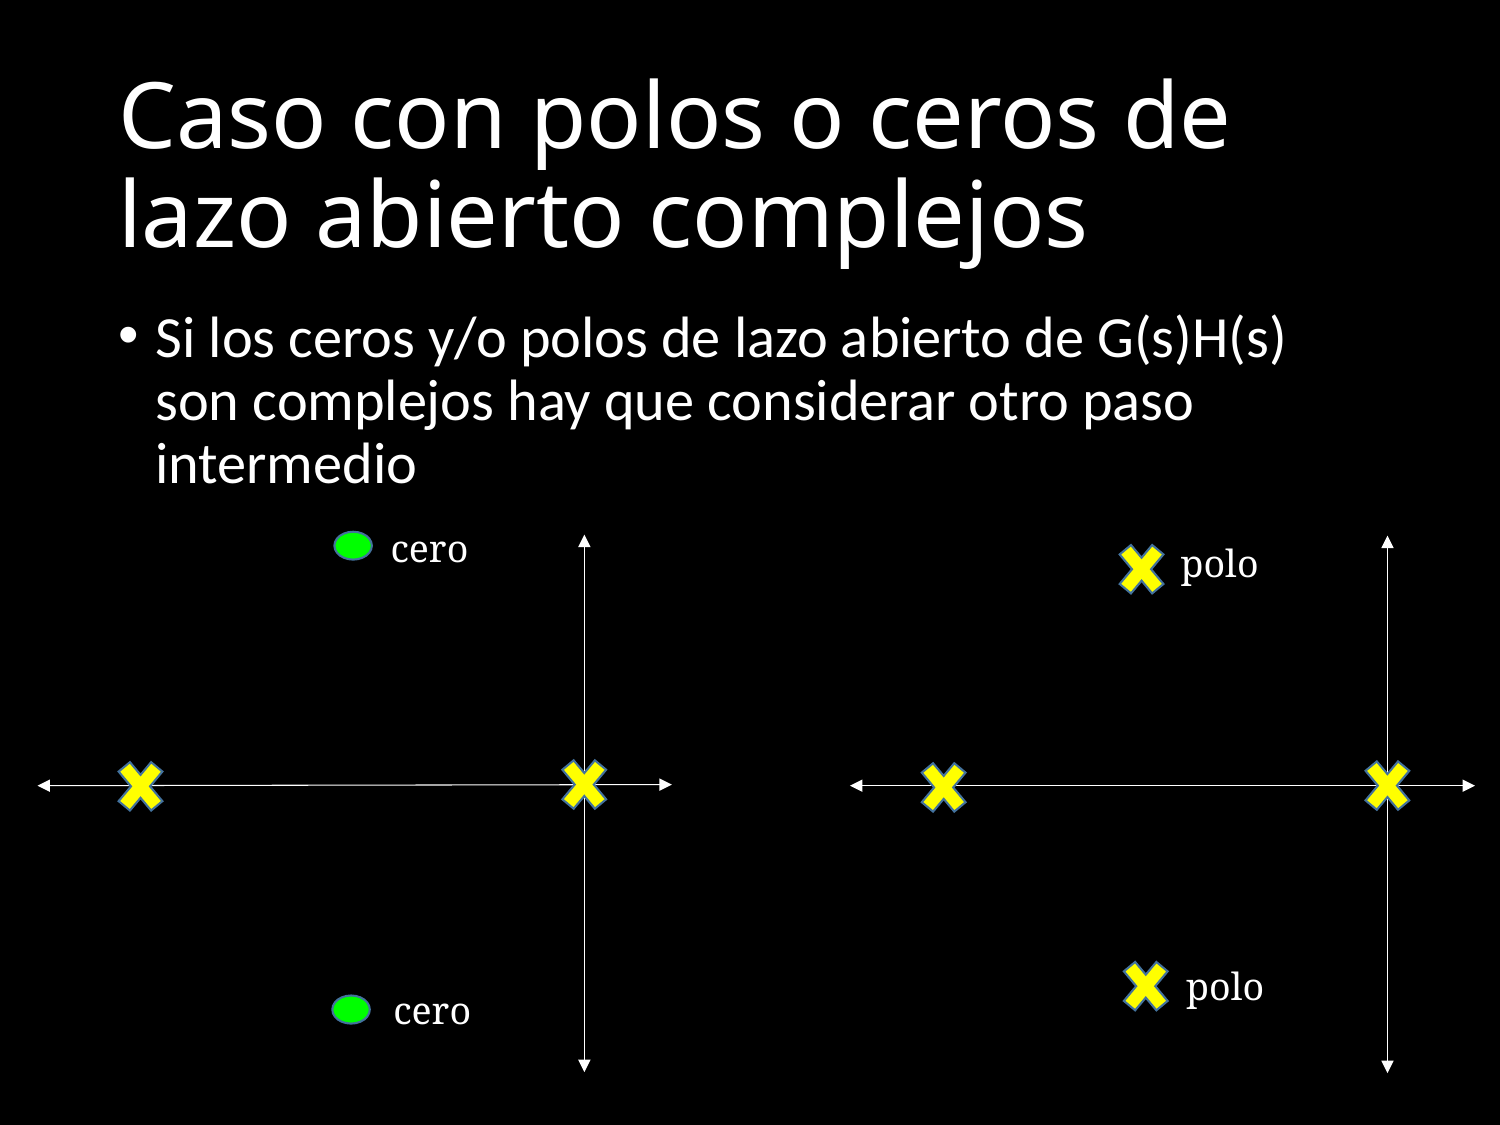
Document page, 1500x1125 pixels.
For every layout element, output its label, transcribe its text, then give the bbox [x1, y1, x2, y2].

list Si los ceros y/o polos de lazo abierto de G(s)H(s) son complejos hay que considerar otro paso intermedio [103, 299, 1397, 513]
text_box [560, 786, 584, 811]
text_box [1364, 786, 1387, 812]
text_box [1118, 543, 1165, 595]
text_box [560, 758, 584, 784]
text_box [333, 530, 373, 561]
text_box [585, 786, 608, 811]
text_box [117, 760, 164, 784]
text_box [920, 761, 968, 785]
text_box [1388, 759, 1411, 785]
text_box [920, 786, 968, 814]
text_box [1364, 759, 1387, 785]
text_box [117, 786, 164, 812]
text_box [1388, 786, 1411, 812]
text_box [331, 994, 371, 1025]
text_box polo [1165, 532, 1274, 592]
text_box cero [375, 517, 484, 578]
title Caso con polos o ceros de lazo abierto complejos [103, 59, 1397, 278]
text_box polo [1171, 955, 1280, 1016]
text_box [585, 758, 608, 784]
text_box [1122, 960, 1170, 1012]
text_box cero [378, 979, 487, 1040]
